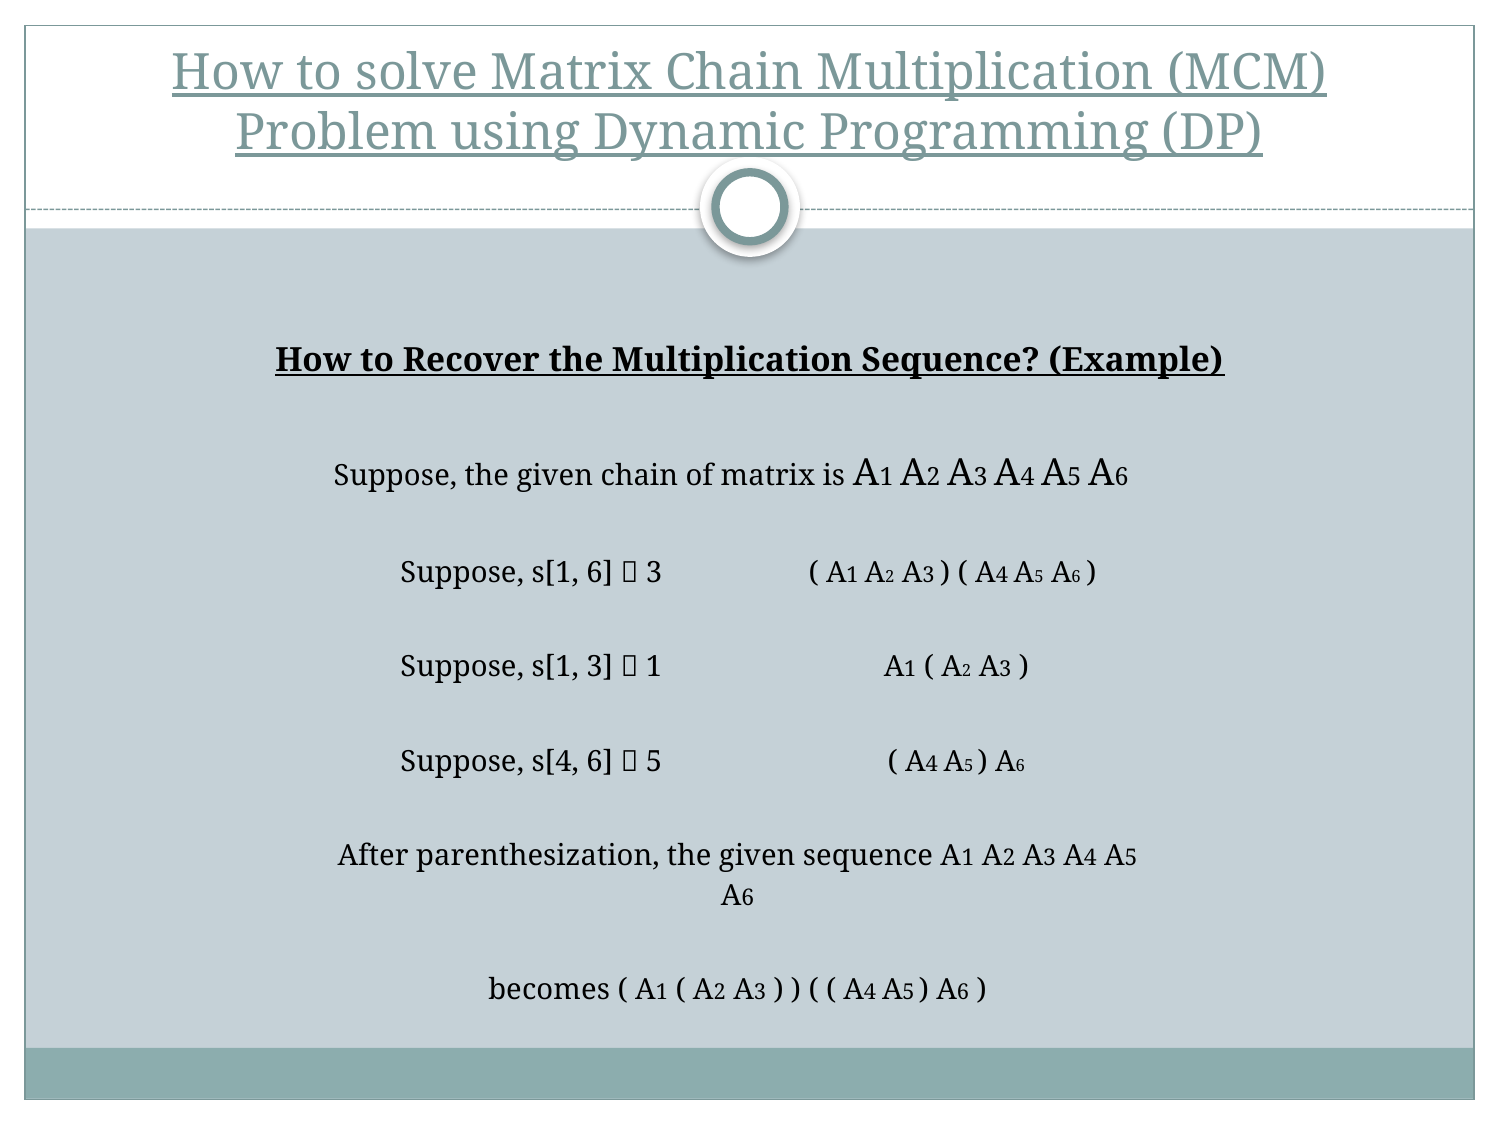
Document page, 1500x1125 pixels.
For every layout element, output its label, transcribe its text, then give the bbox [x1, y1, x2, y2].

title How to solve Matrix Chain Multiplication (MCM) Problem using Dynamic Programming (DP) [49, 37, 1450, 162]
table_cell ( A1 A2 A3 ) ( A4 A5 A6 ) [750, 504, 1163, 598]
list How to Recover the Multiplication Sequence? (Example) [37, 237, 1463, 1038]
table_header Suppose, the given chain of matrix is A1 A2 A3 A4 A5 A6 [313, 437, 1163, 504]
table_cell Suppose, s[4, 6]  5 [313, 693, 750, 787]
table_cell ( A4 A5 ) A6 [750, 693, 1163, 787]
table_cell Suppose, s[1, 6]  3 [313, 504, 750, 598]
table_cell A1 ( A2 A3 ) [750, 598, 1163, 693]
table_cell Suppose, s[1, 3]  1 [313, 598, 750, 693]
table_cell After parenthesization, the given sequence A1 A2 A3 A4 A5 A6 [313, 787, 1163, 921]
table_cell becomes ( A1 ( A2 A3 ) ) ( ( A4 A5 ) A6 ) [313, 921, 1163, 1016]
